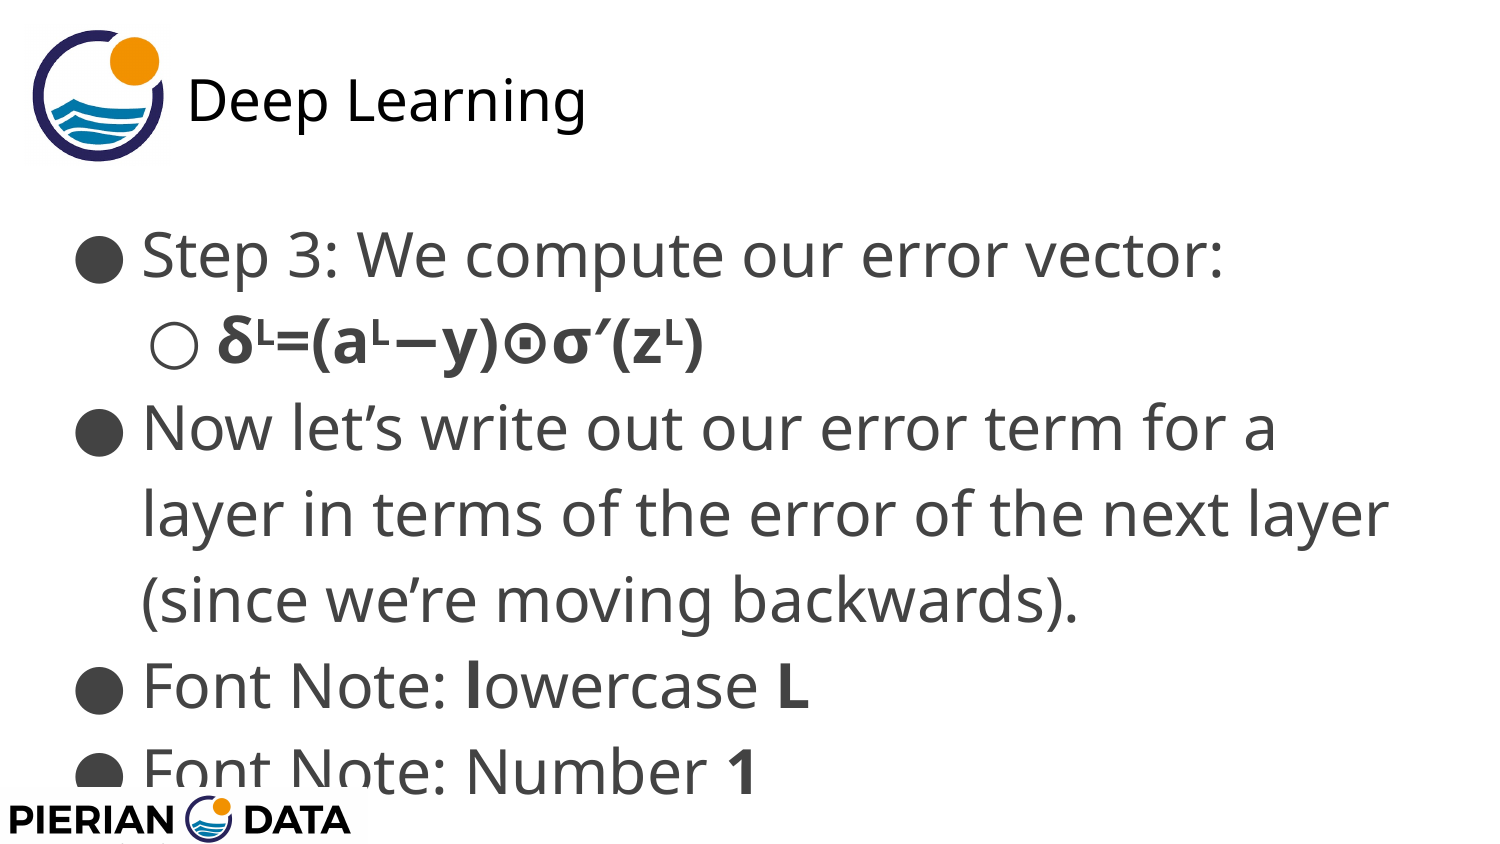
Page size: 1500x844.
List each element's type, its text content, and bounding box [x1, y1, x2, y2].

picture [24, 24, 172, 167]
title Deep Learning [176, 48, 1449, 143]
picture [0, 787, 368, 844]
list Step 3: We compute our error vector: δL=(aL−y)⊙σ′(zL) Now let’s write out our error term for a layer in terms of the error of the next layer (since we’re moving backwards). Font Note: lowercase L Font Note: Number 1 [51, 189, 1449, 750]
